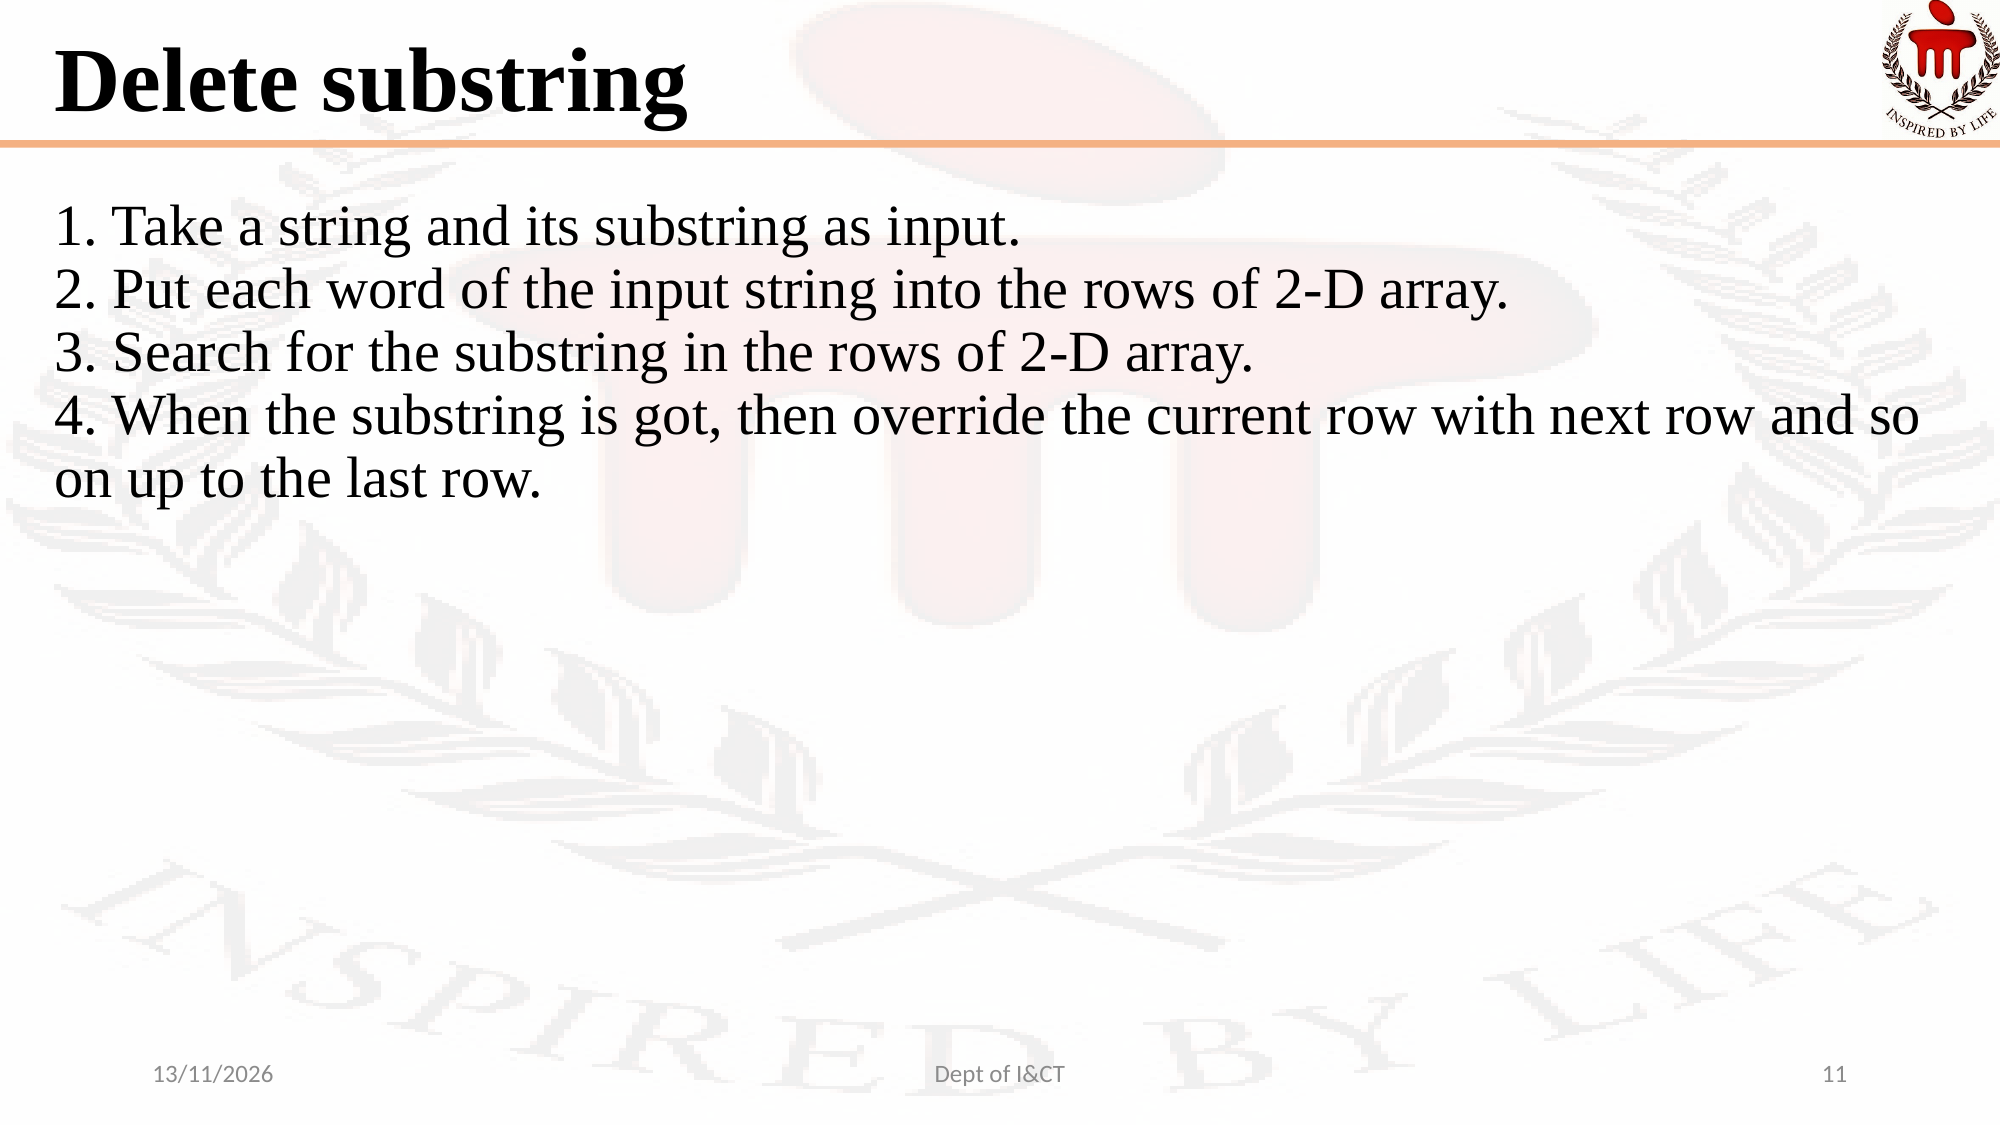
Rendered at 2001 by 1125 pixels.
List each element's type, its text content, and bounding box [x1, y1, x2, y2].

list 1. Take a string and its substring as input. 2. Put each word of the input string into the rows of 2-D array. 3. Search for the substring in the rows of 2-D array. 4. When the substring is got, then override the current row with next row and so on up to the last row. [39, 187, 1965, 1029]
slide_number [137, 1042, 588, 1103]
slide_number 11 [1412, 1042, 1863, 1103]
picture [1882, 0, 2000, 140]
title Delete substring [39, 22, 1863, 141]
footer Dept of I&CT [662, 1042, 1338, 1103]
